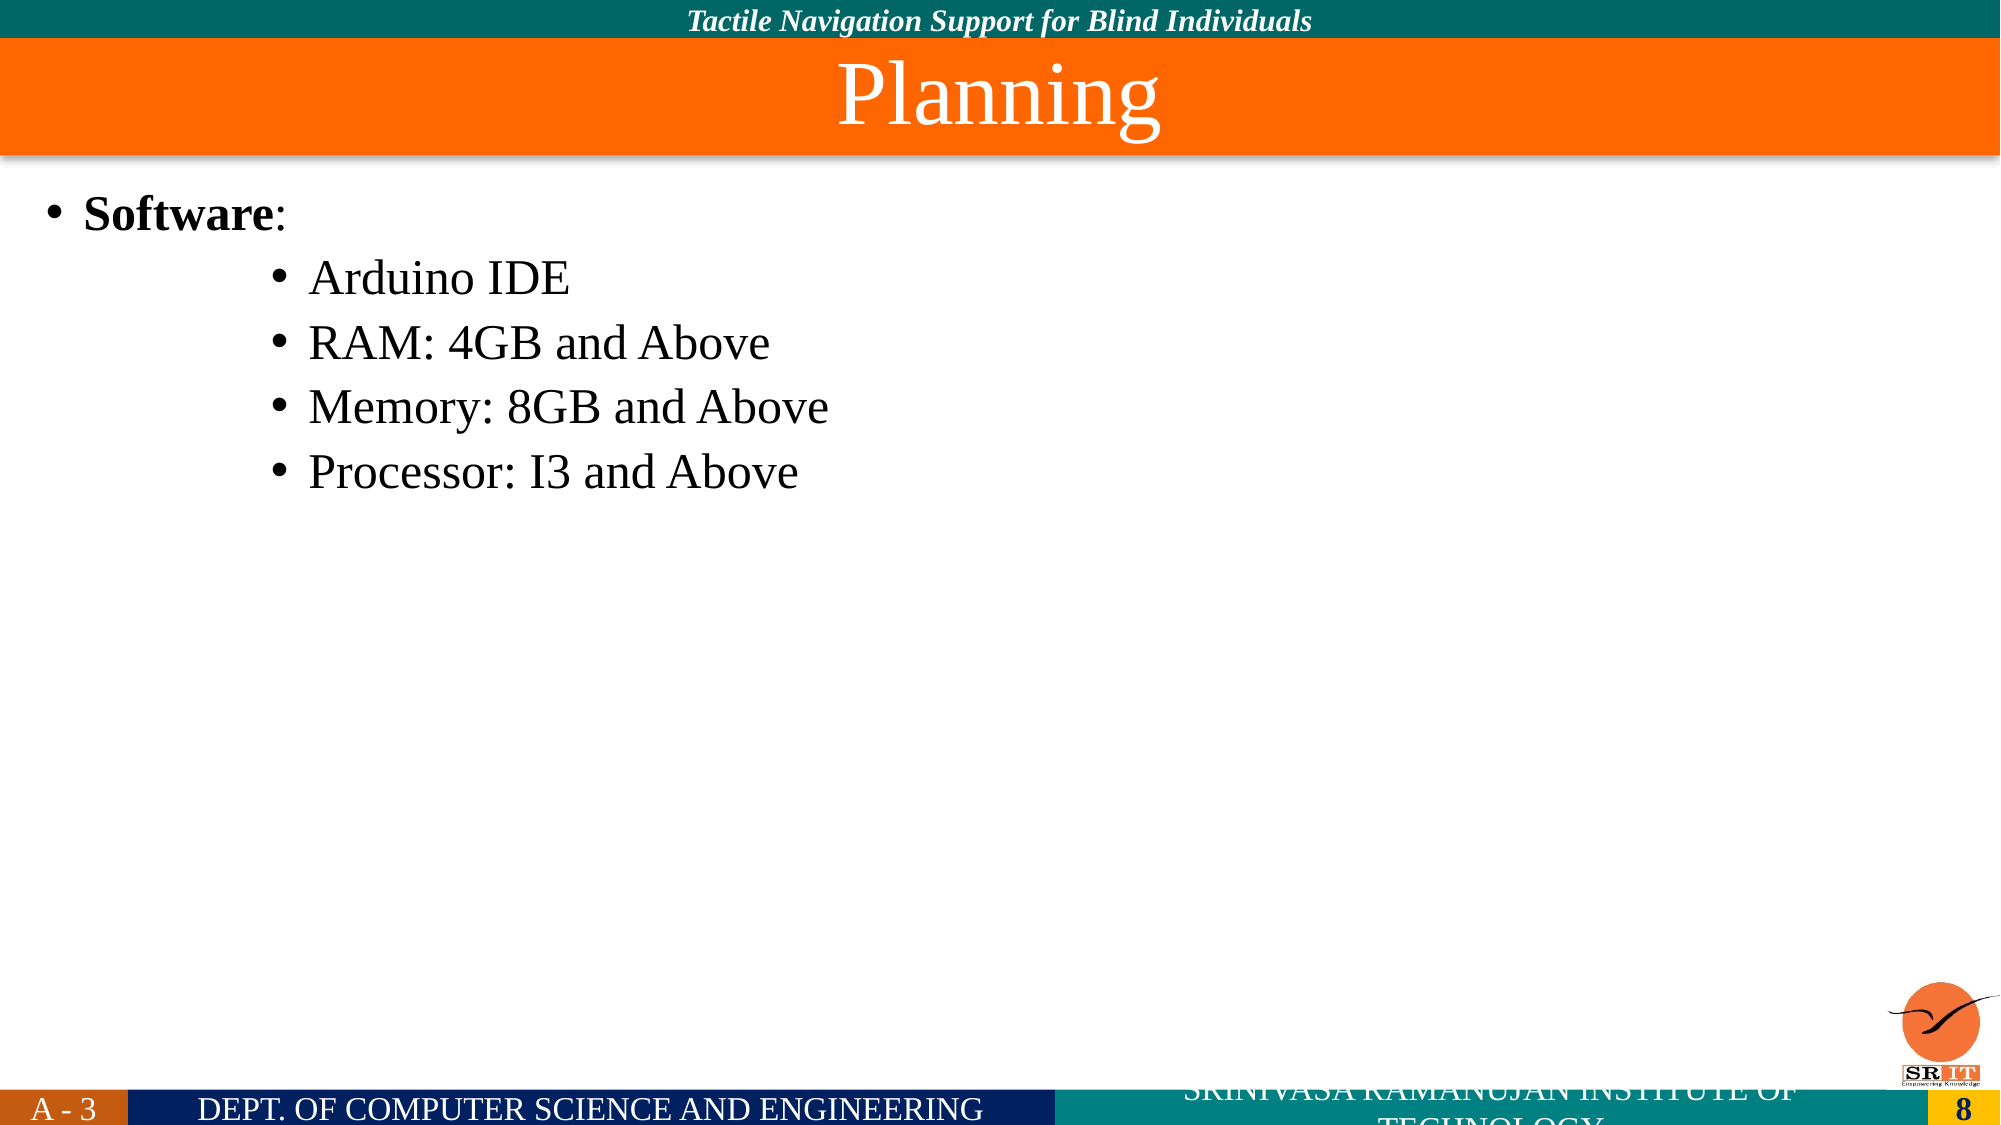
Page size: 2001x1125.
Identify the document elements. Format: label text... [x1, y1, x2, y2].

title Planning [0, 38, 2000, 156]
list Software: Arduino IDE RAM: 4GB and Above Memory: 8GB and Above Processor: I3 and Above [31, 179, 1964, 1065]
picture [1887, 977, 2000, 1090]
